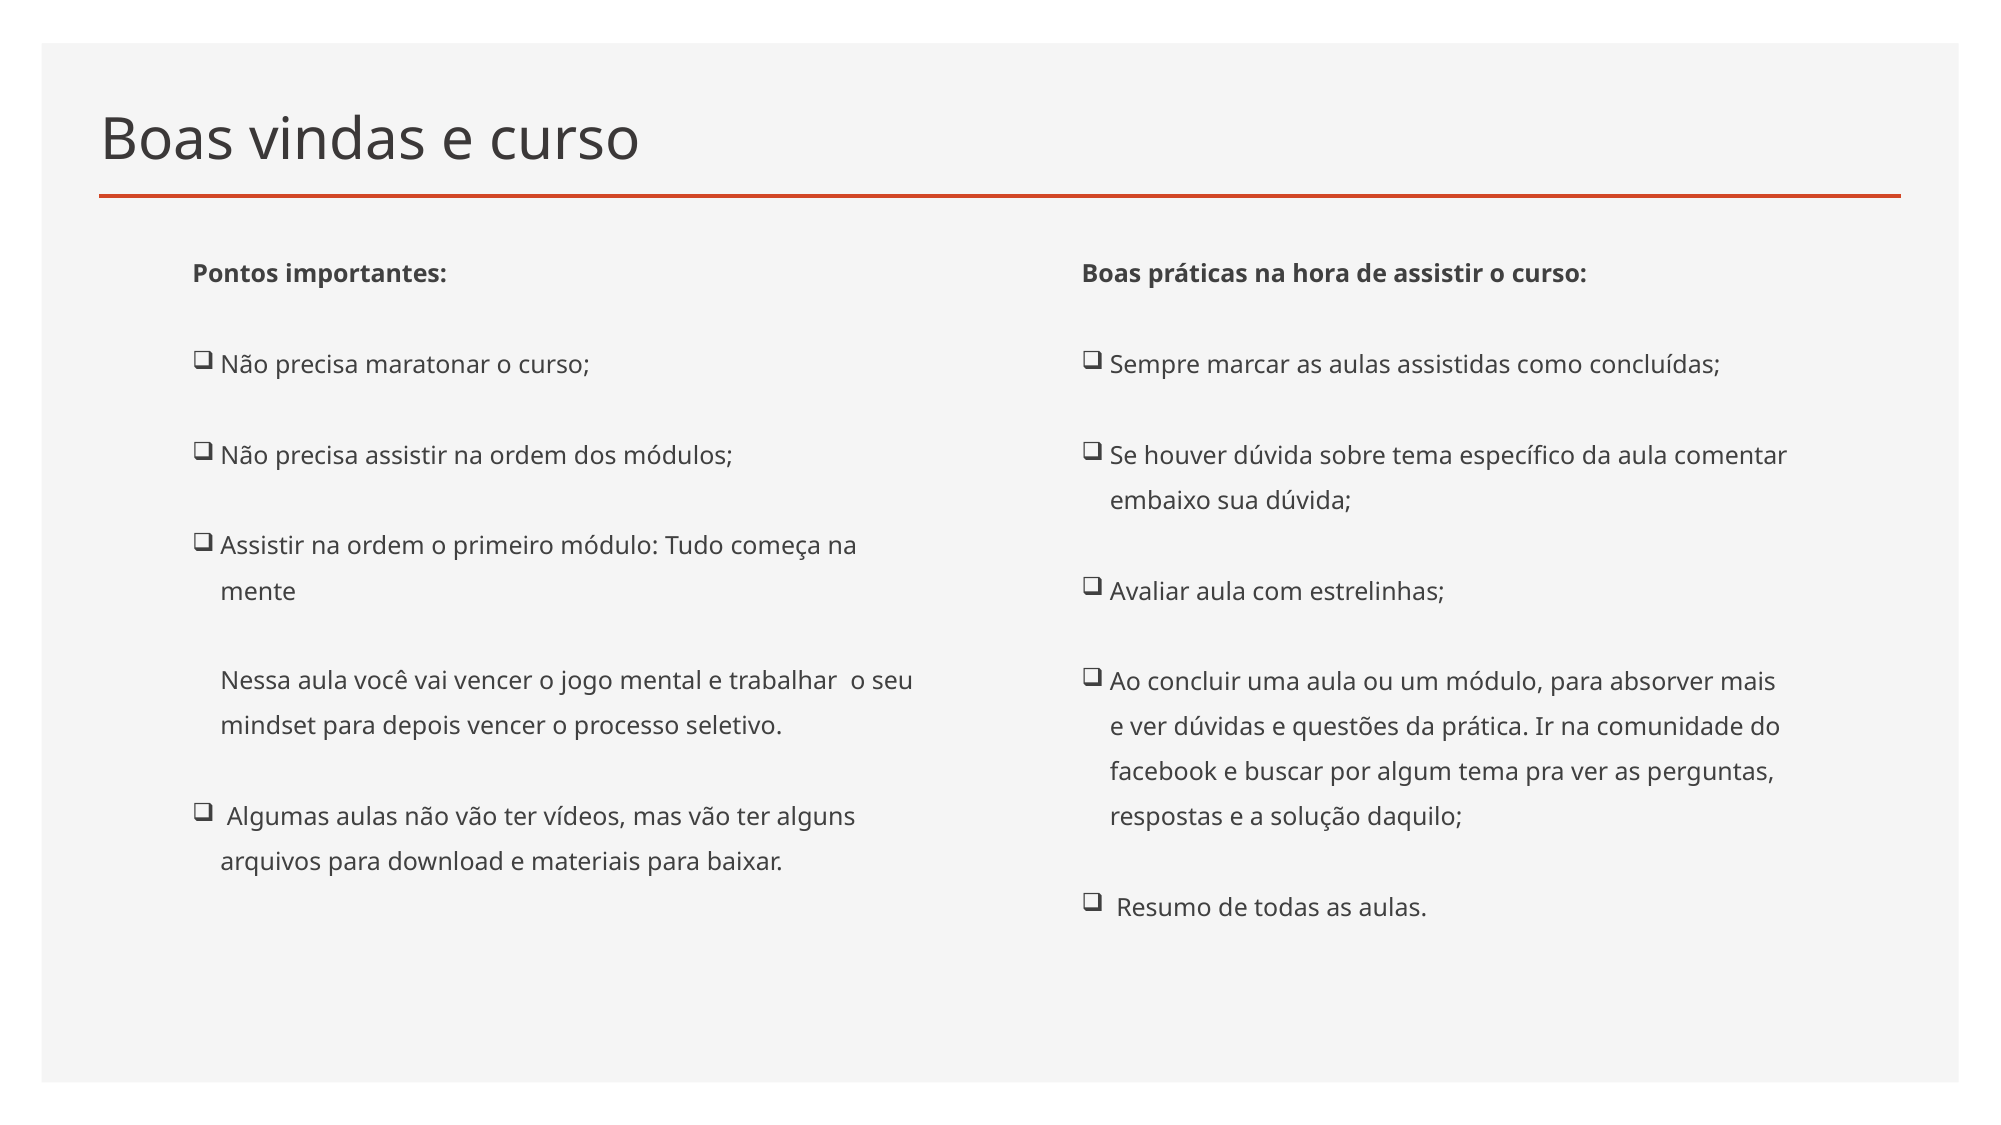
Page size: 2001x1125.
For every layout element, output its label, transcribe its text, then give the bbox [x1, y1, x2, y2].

text_box Boas práticas na hora de assistir o curso: Sempre marcar as aulas assistidas como concluídas; Se houver dúvida sobre tema específico da aula comentar embaixo sua dúvida; Avaliar aula com estrelinhas; Ao concluir uma aula ou um módulo, para absorver mais e ver dúvidas e questões da prática. Ir na comunidade do facebook e buscar por algum tema pra ver as perguntas, respostas e a solução daquilo; Resumo de todas as aulas. [1066, 235, 1808, 1100]
title Boas vindas e curso [85, 73, 1214, 179]
list Pontos importantes: Não precisa maratonar o curso; Não precisa assistir na ordem dos módulos; Assistir na ordem o primeiro módulo: Tudo começa na mente Nessa aula você vai vencer o jogo mental e trabalhar o seu mindset para depois vencer o processo seletivo. Algumas aulas não vão ter vídeos, mas vão ter alguns arquivos para download e materiais para baixar. [177, 235, 933, 1100]
